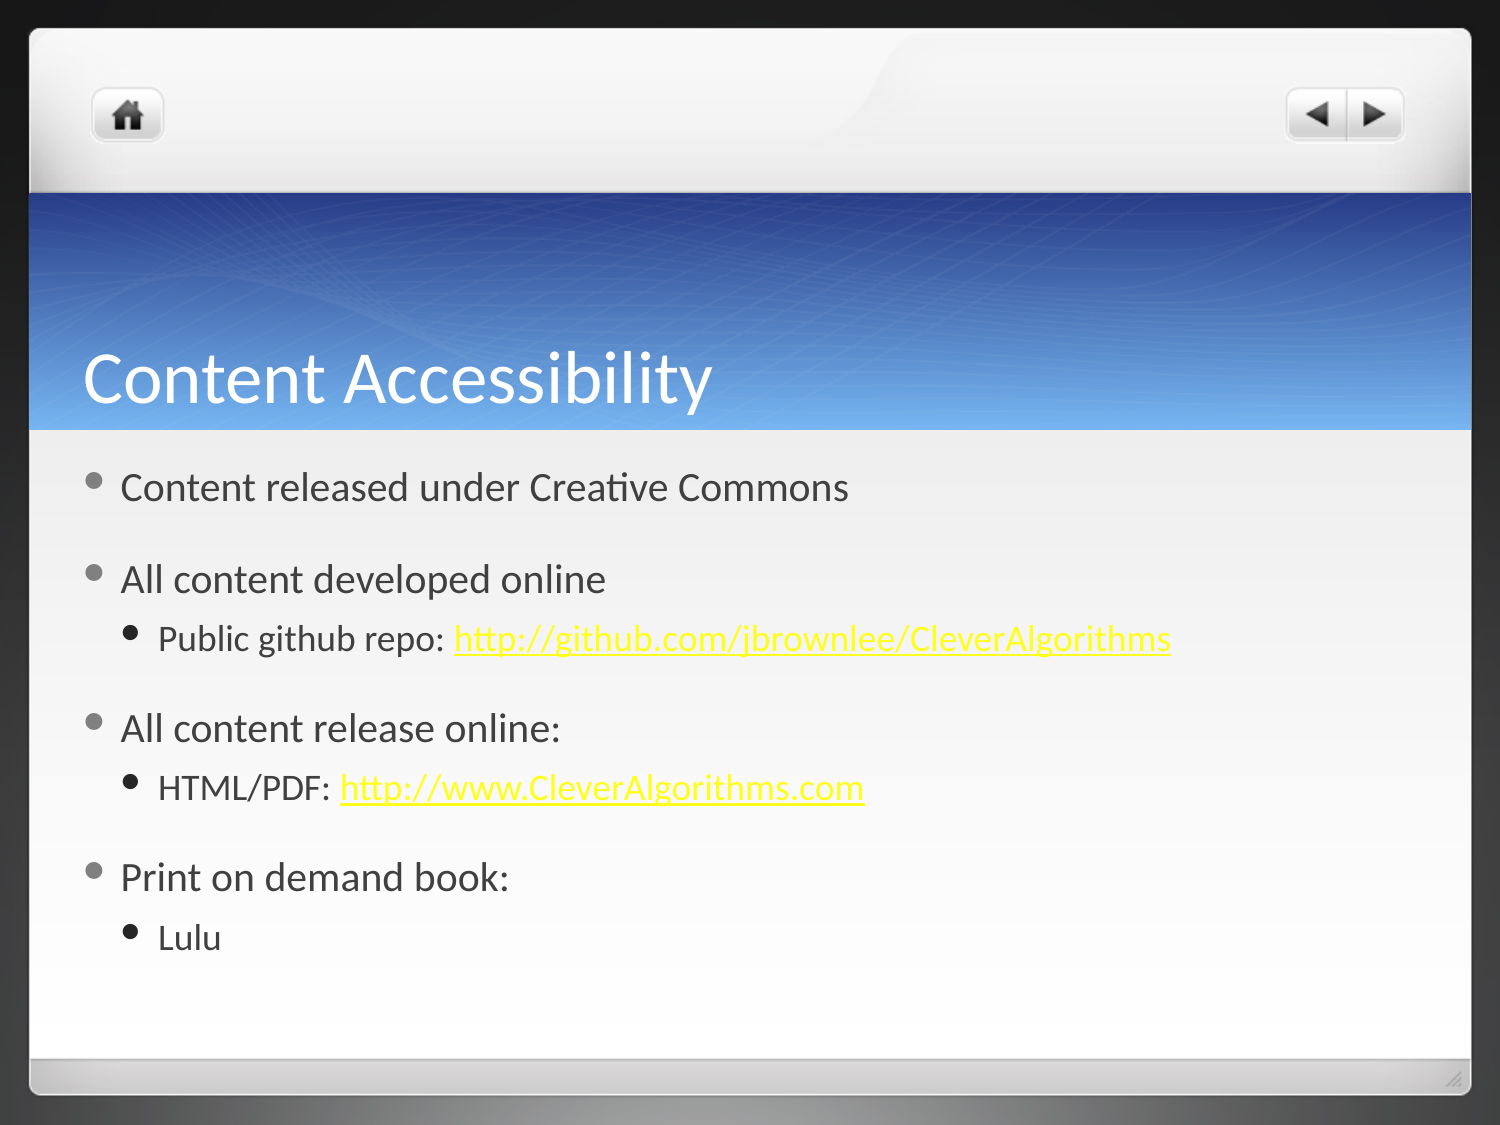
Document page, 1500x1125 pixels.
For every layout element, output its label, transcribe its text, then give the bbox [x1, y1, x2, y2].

list Content released under Creative Commons All content developed online Public github repo: http://github.com/jbrownlee/CleverAlgorithms All content release online: HTML/PDF: http://www.CleverAlgorithms.com Print on demand book: Lulu [68, 452, 1432, 1025]
title Content Accessibility [68, 238, 1432, 427]
picture [0, 0, 1500, 1125]
